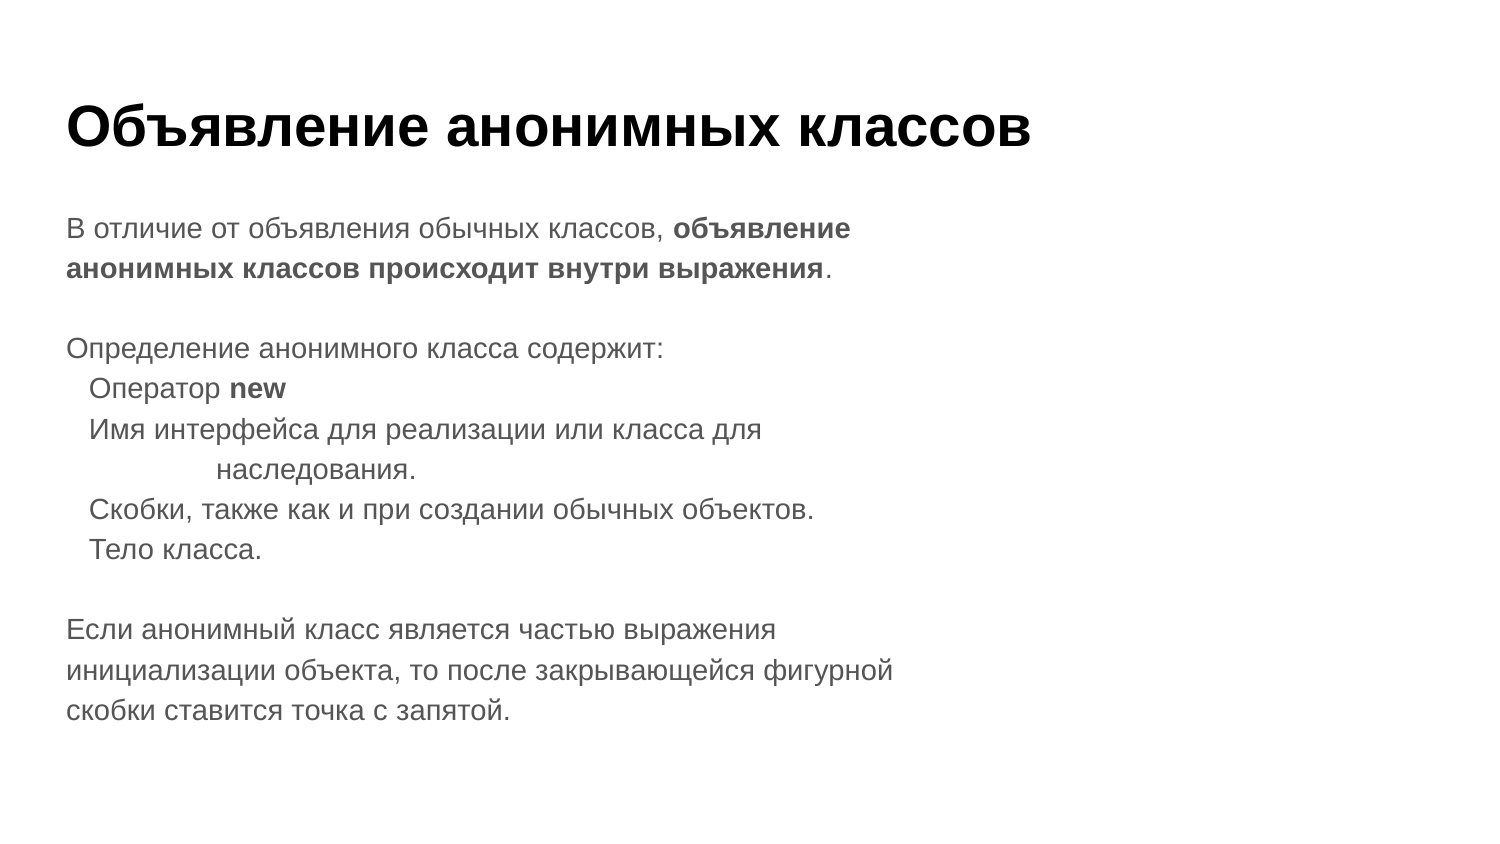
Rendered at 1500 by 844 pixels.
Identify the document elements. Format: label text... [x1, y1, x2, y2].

title Объявление анонимных классов [51, 72, 1449, 167]
list В отличие от объявления обычных классов, объявление анонимных классов происходит внутри выражения. Определение анонимного класса содержит: Оператор new Имя интерфейса для реализации или класса для наследования. Скобки, также как и при создании обычных объектов. Тело класса. Если анонимный класс является частью выражения инициализации объекта, то после закрывающейся фигурной скобки ставится точка с запятой. [51, 189, 1405, 807]
